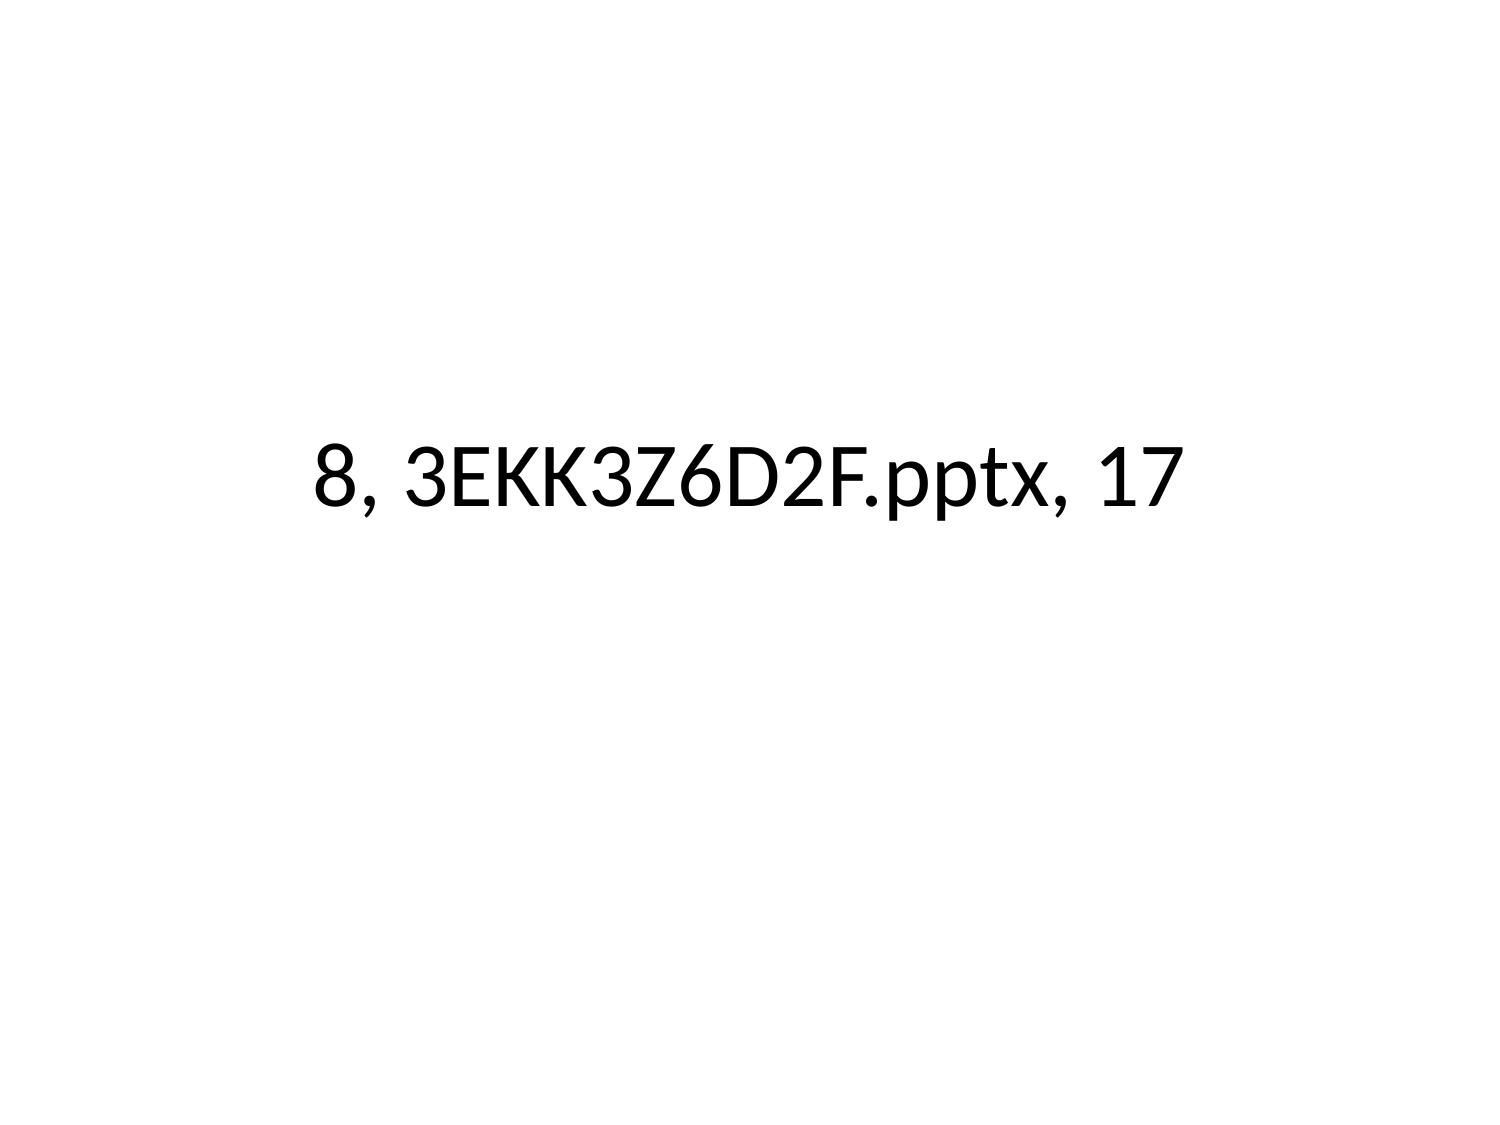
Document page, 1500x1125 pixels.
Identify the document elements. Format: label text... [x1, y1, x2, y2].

title 8, 3EKK3Z6D2F.pptx, 17 [112, 349, 1388, 591]
